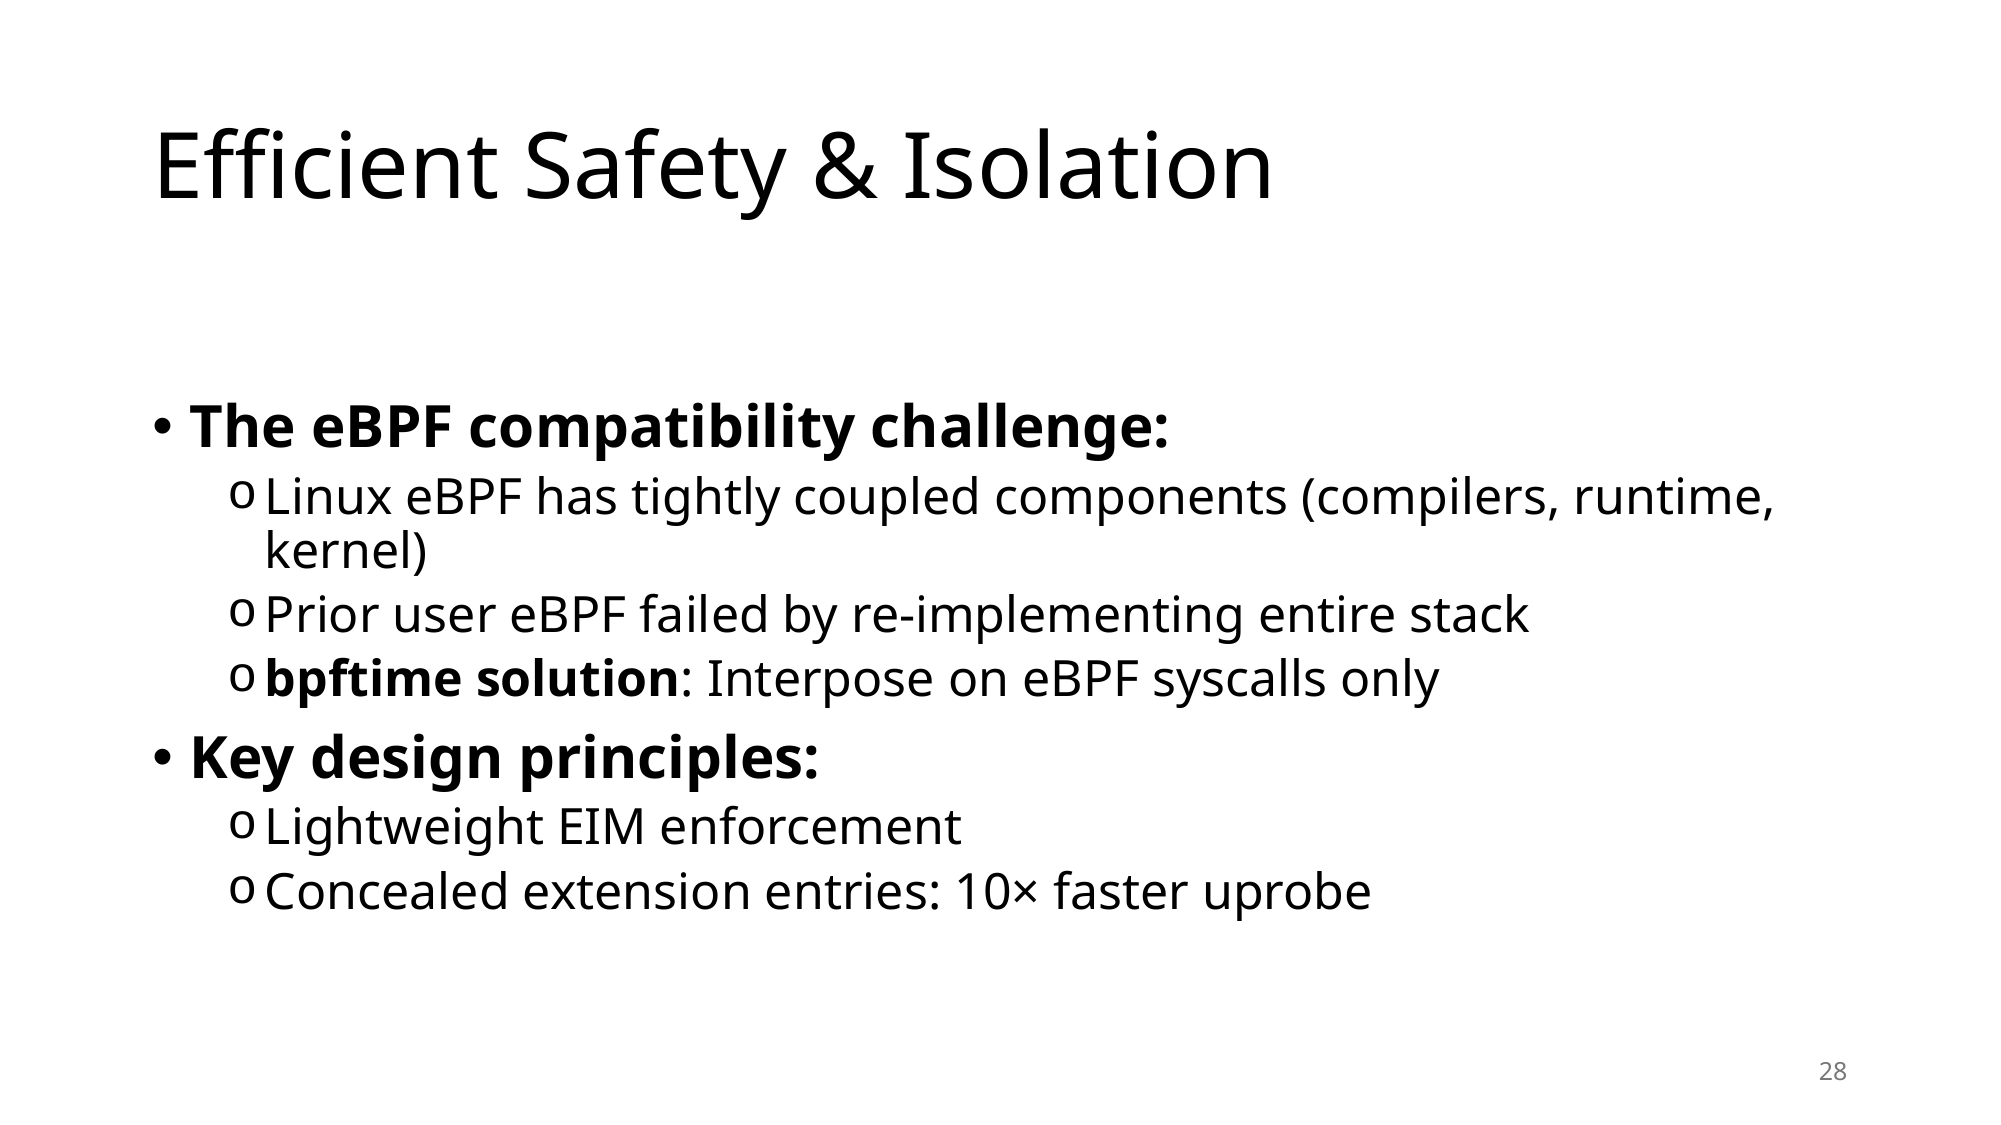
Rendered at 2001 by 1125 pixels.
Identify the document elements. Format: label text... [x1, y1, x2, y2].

slide_number 28 [1412, 1042, 1863, 1103]
list The eBPF compatibility challenge: Linux eBPF has tightly coupled components (compilers, runtime, kernel) Prior user eBPF failed by re-implementing entire stack bpftime solution: Interpose on eBPF syscalls only Key design principles: Lightweight EIM enforcement Concealed extension entries: 10× faster uprobe [137, 299, 1863, 1014]
title Efficient Safety & Isolation [137, 59, 1863, 278]
